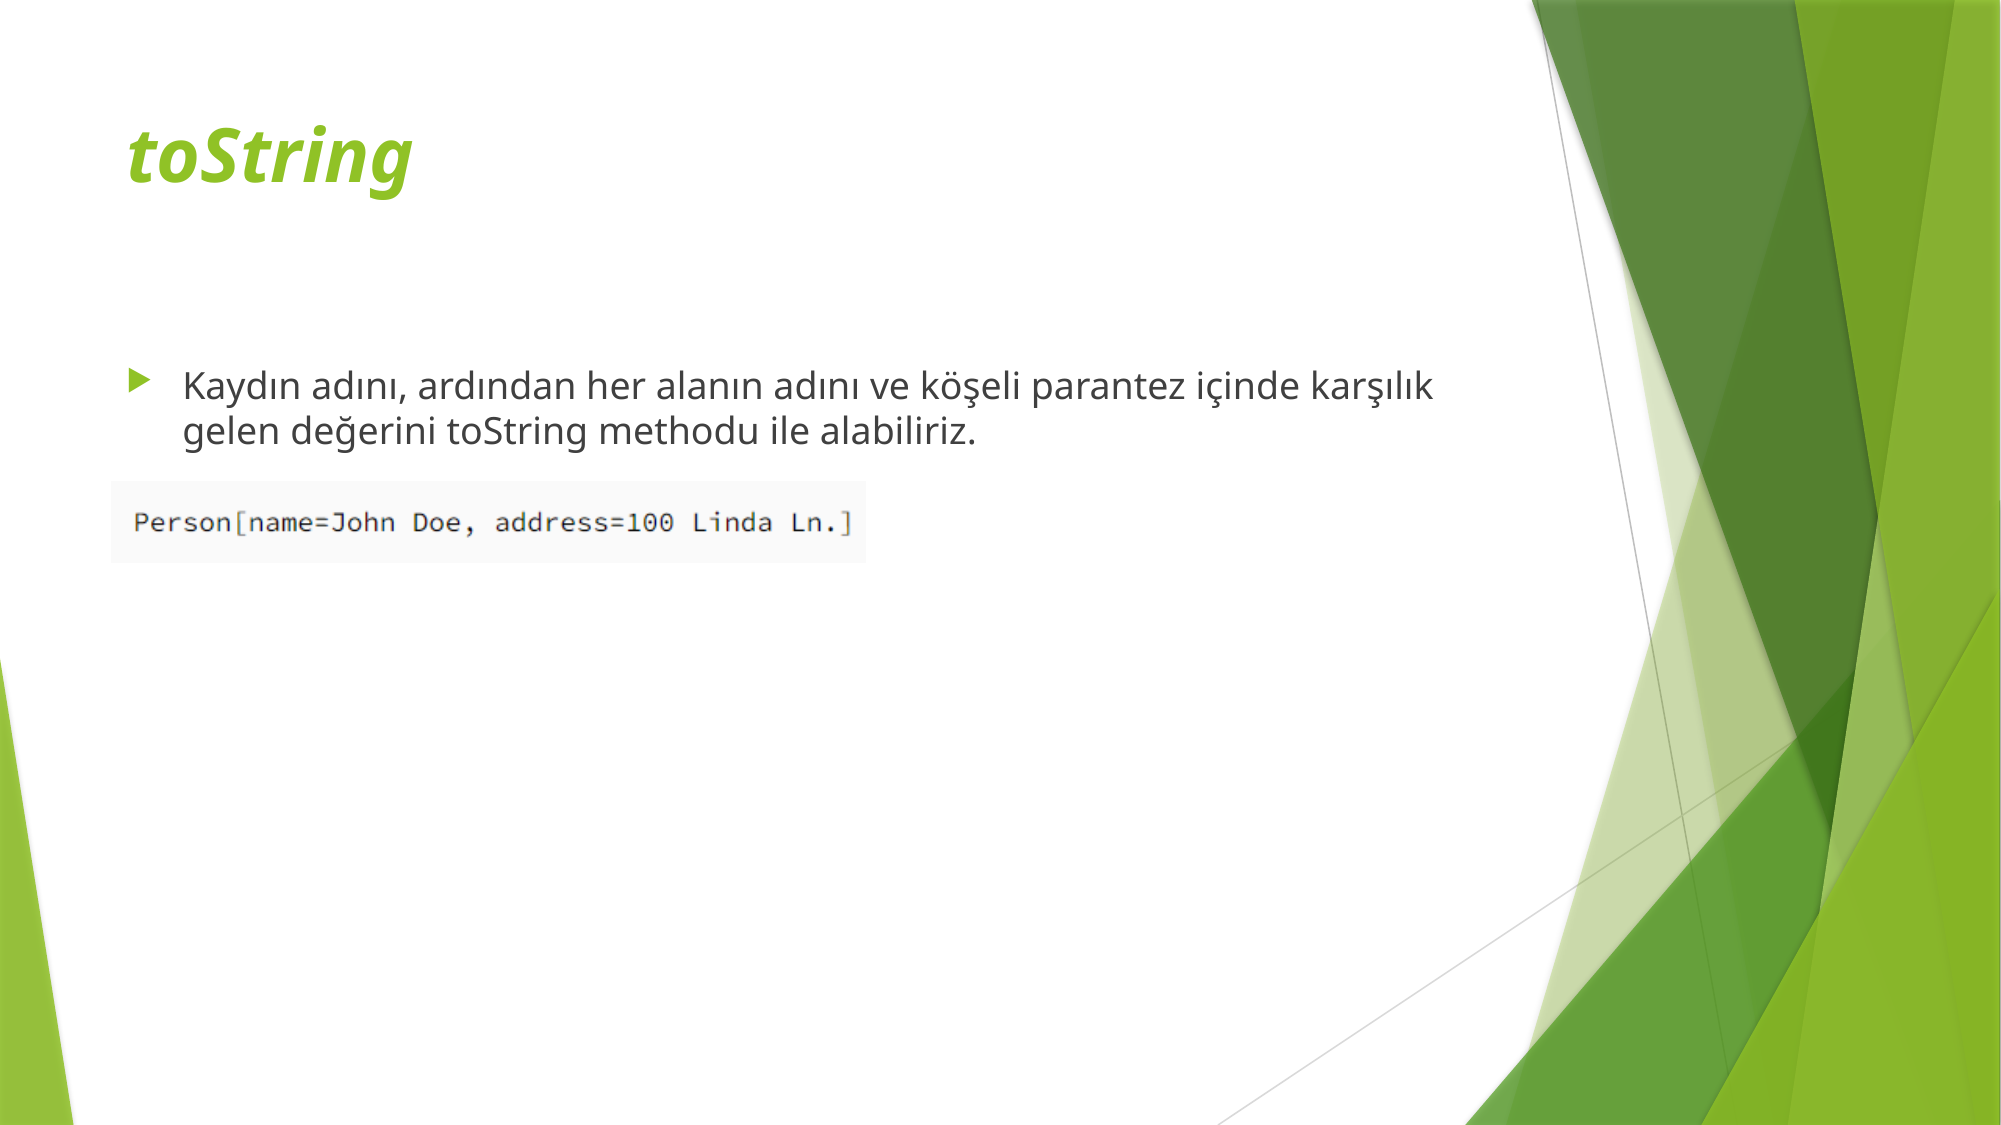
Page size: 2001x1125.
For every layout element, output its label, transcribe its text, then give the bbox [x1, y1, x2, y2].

list Kaydın adını, ardından her alanın adını ve köşeli parantez içinde karşılık gelen değerini toString methodu ile alabiliriz. [111, 354, 1522, 992]
picture [110, 480, 867, 563]
title toString [111, 99, 1522, 317]
